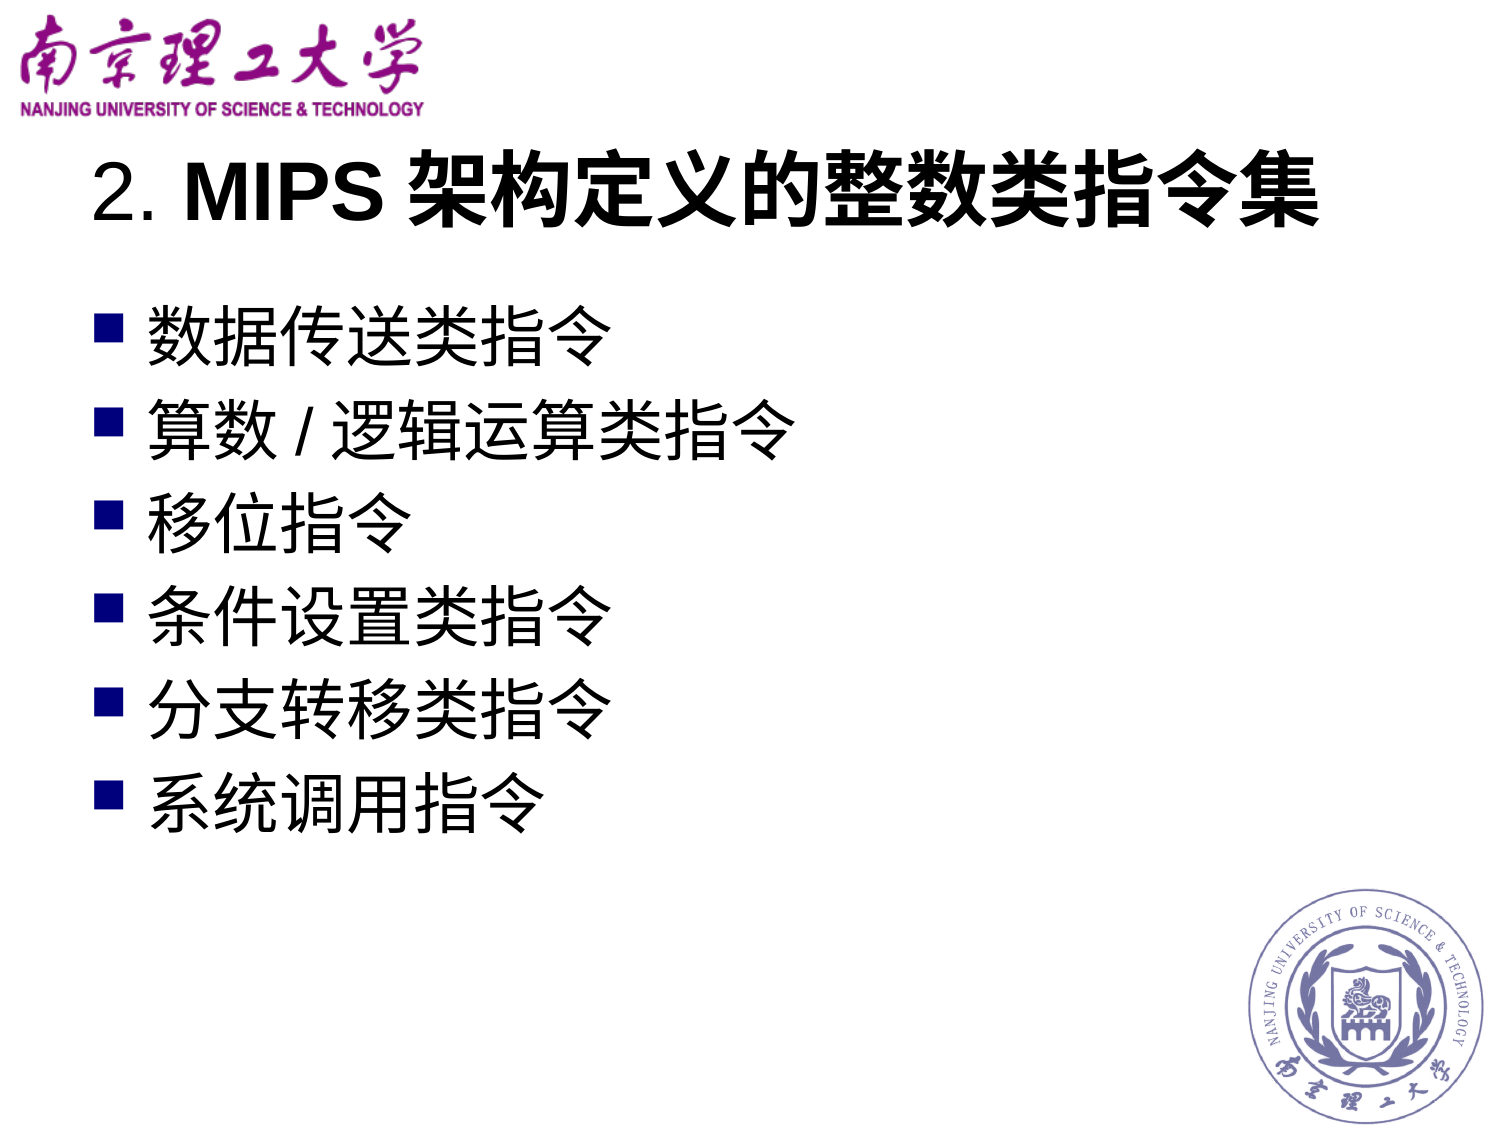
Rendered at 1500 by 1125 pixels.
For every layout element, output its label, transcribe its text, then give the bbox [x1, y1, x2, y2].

title 2. MIPS架构定义的整数类指令集 [74, 74, 1426, 287]
list 数据传送类指令 算数/逻辑运算类指令 移位指令 条件设置类指令 分支转移类指令 系统调用指令 [74, 287, 1426, 1063]
picture [0, 0, 425, 132]
